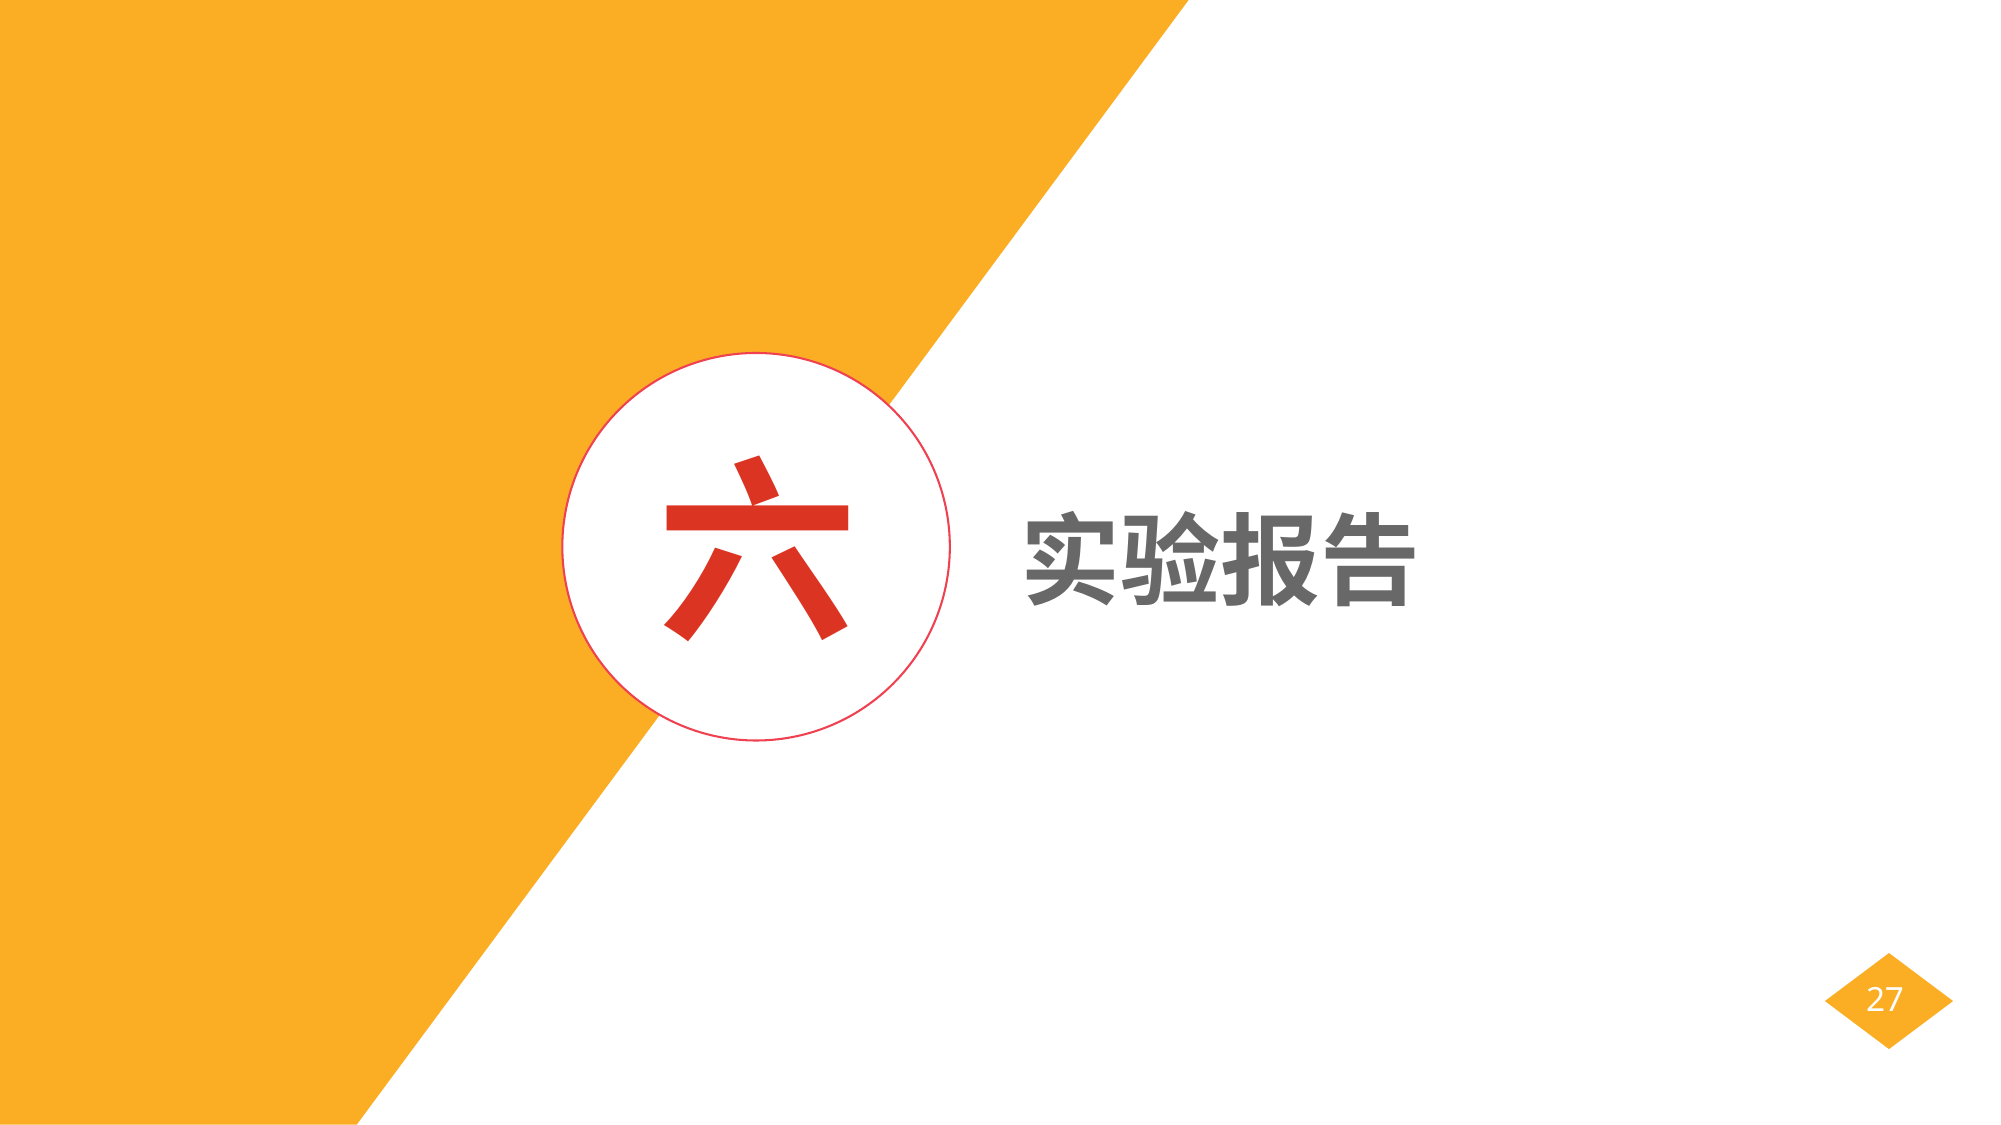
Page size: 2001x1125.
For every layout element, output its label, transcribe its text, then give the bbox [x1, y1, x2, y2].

text_box [0, 0, 1189, 1125]
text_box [562, 352, 950, 741]
text_box 实验报告 [1005, 490, 1849, 626]
